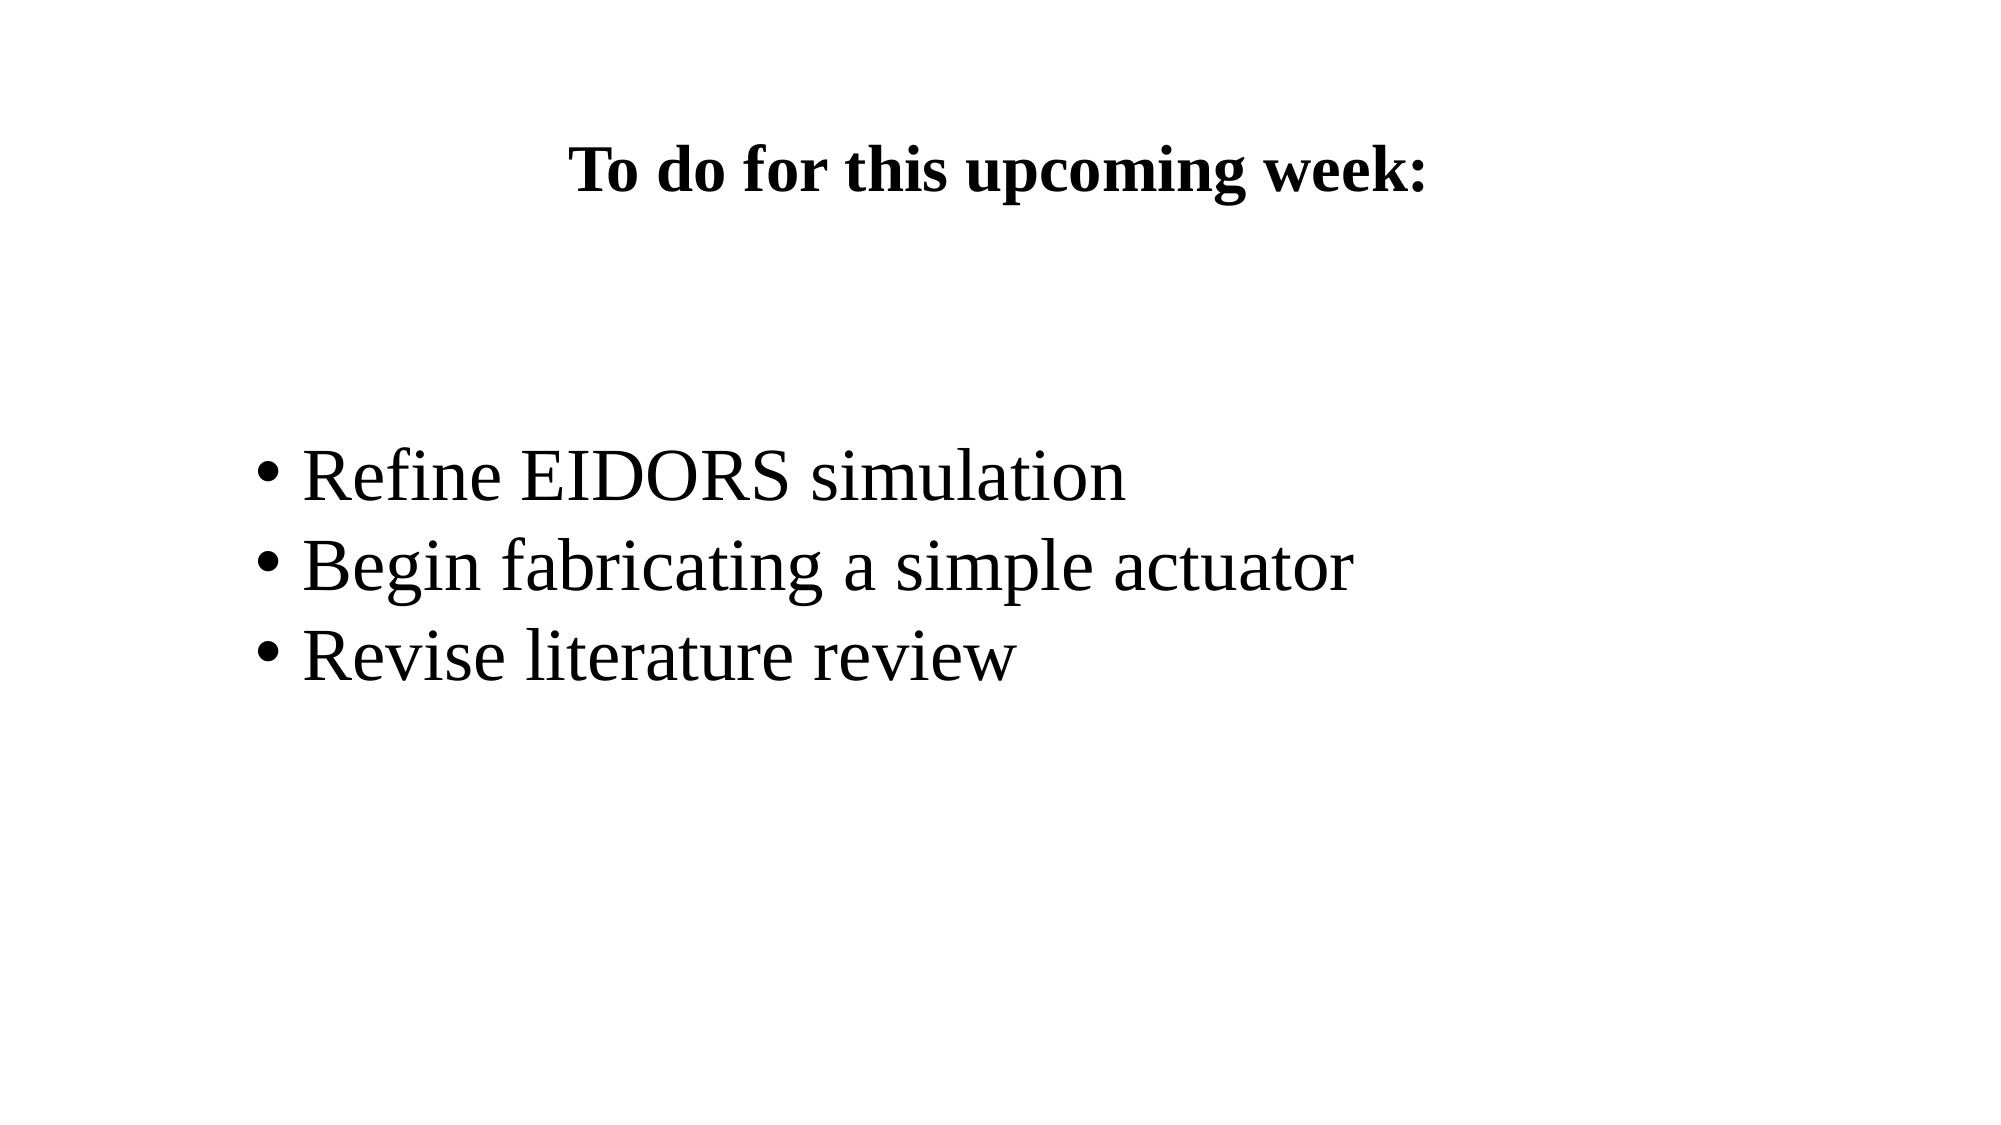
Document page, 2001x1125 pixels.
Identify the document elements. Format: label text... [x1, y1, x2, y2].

text_box To do for this upcoming week: [553, 117, 1447, 213]
text_box Refine EIDORS simulation Begin fabricating a simple actuator Revise literature review [241, 418, 1759, 704]
